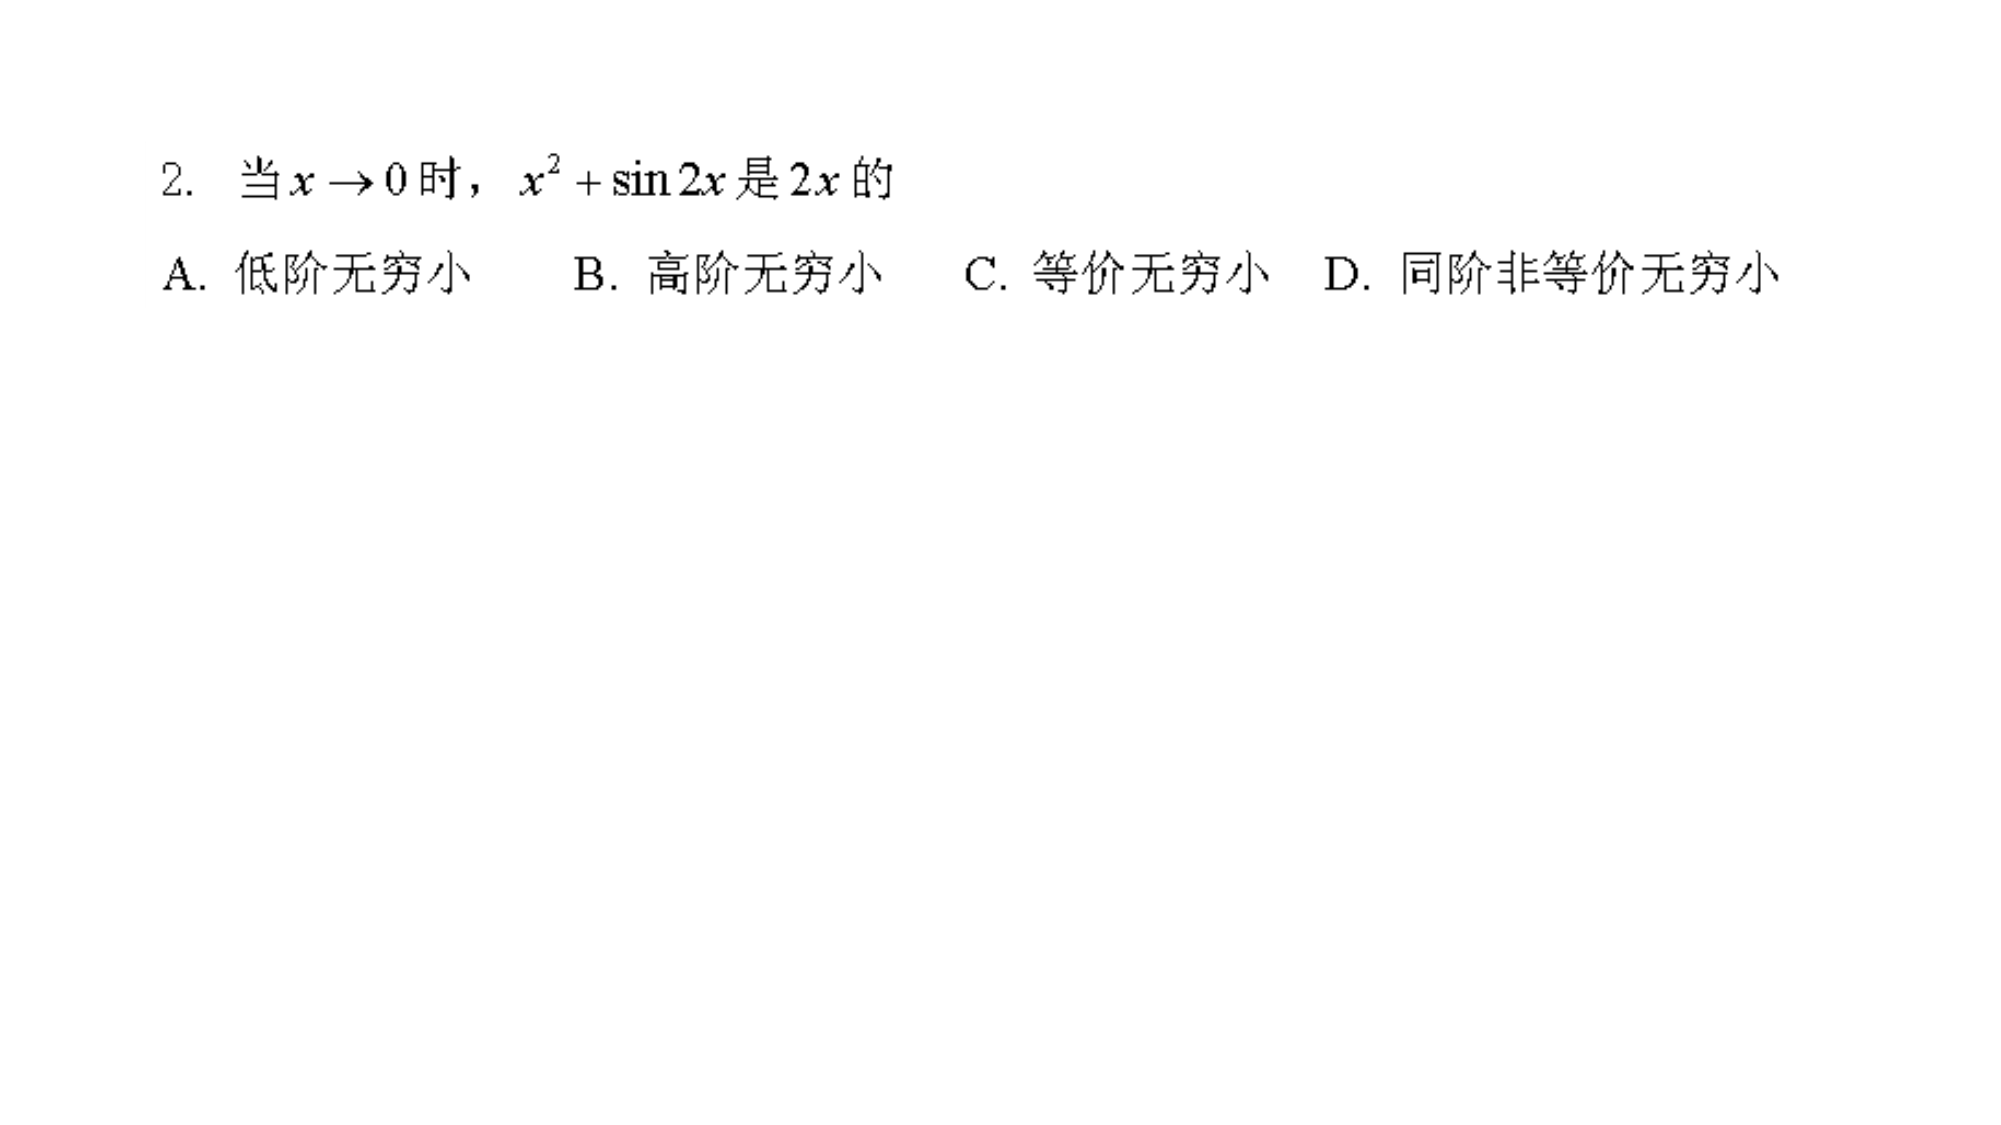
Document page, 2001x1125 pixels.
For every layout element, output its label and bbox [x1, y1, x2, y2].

picture [144, 141, 1796, 309]
